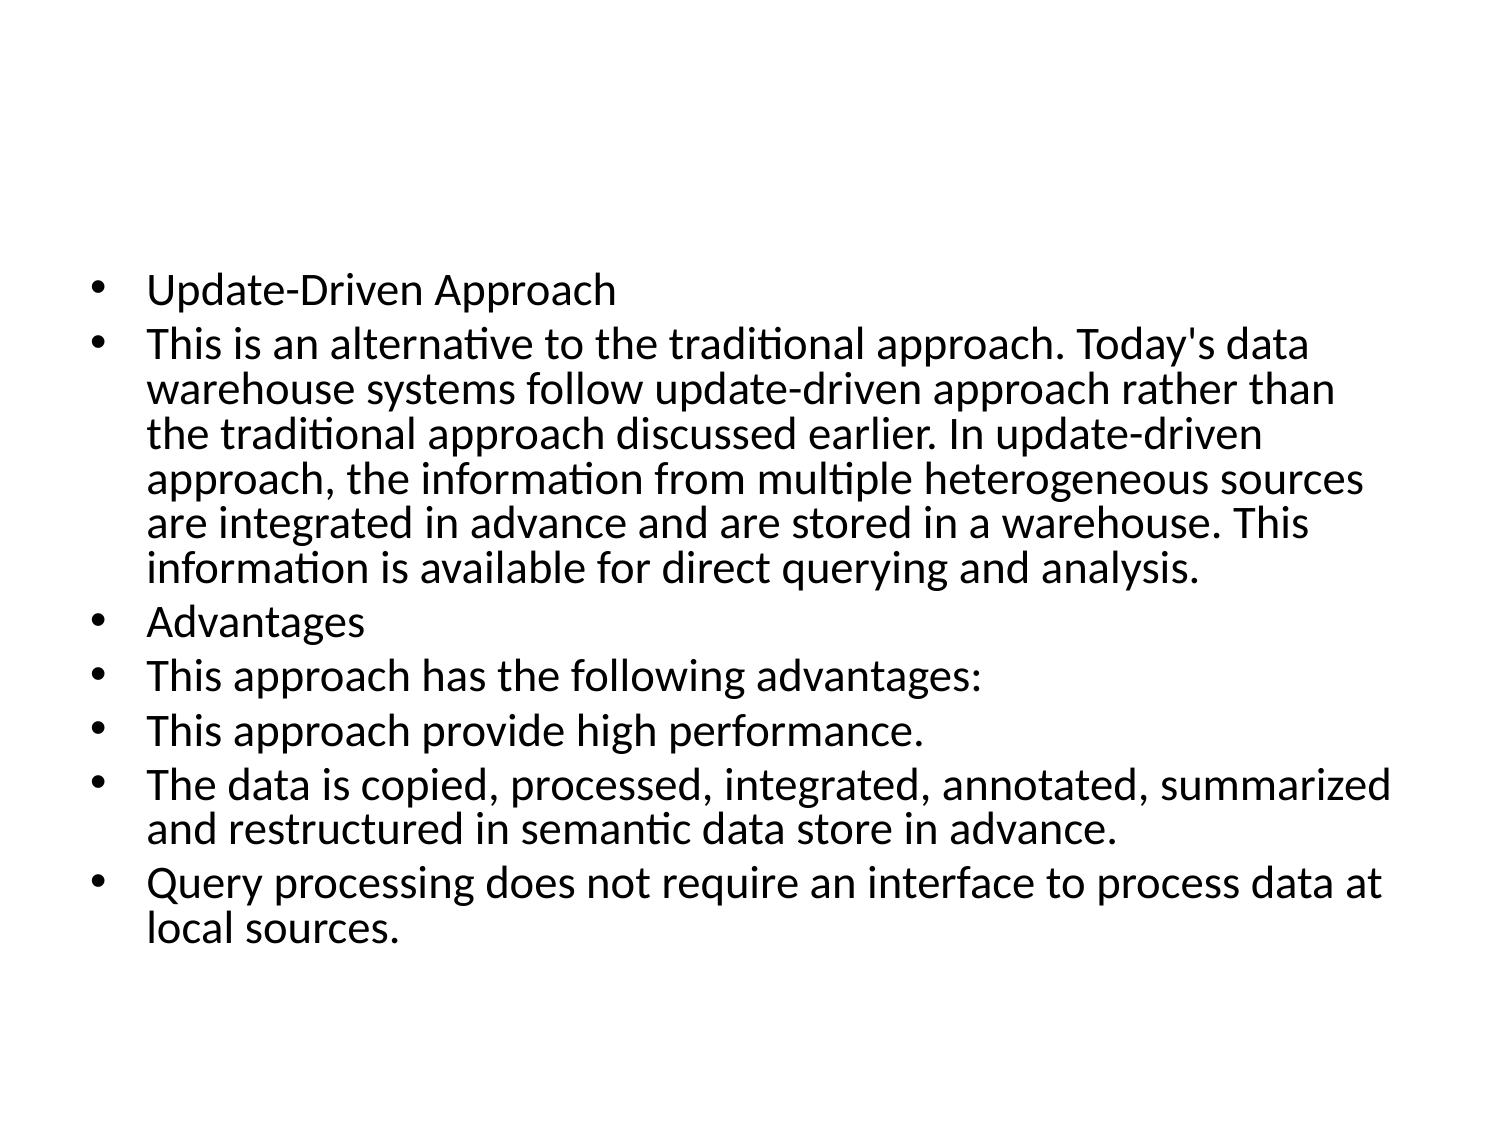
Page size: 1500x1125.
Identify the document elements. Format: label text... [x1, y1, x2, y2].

list Update-Driven Approach This is an alternative to the traditional approach. Today's data warehouse systems follow update-driven approach rather than the traditional approach discussed earlier. In update-driven approach, the information from multiple heterogeneous sources are integrated in advance and are stored in a warehouse. This information is available for direct querying and analysis. Advantages This approach has the following advantages: This approach provide high performance. The data is copied, processed, integrated, annotated, summarized and restructured in semantic data store in advance. Query processing does not require an interface to process data at local sources. [75, 262, 1425, 1005]
